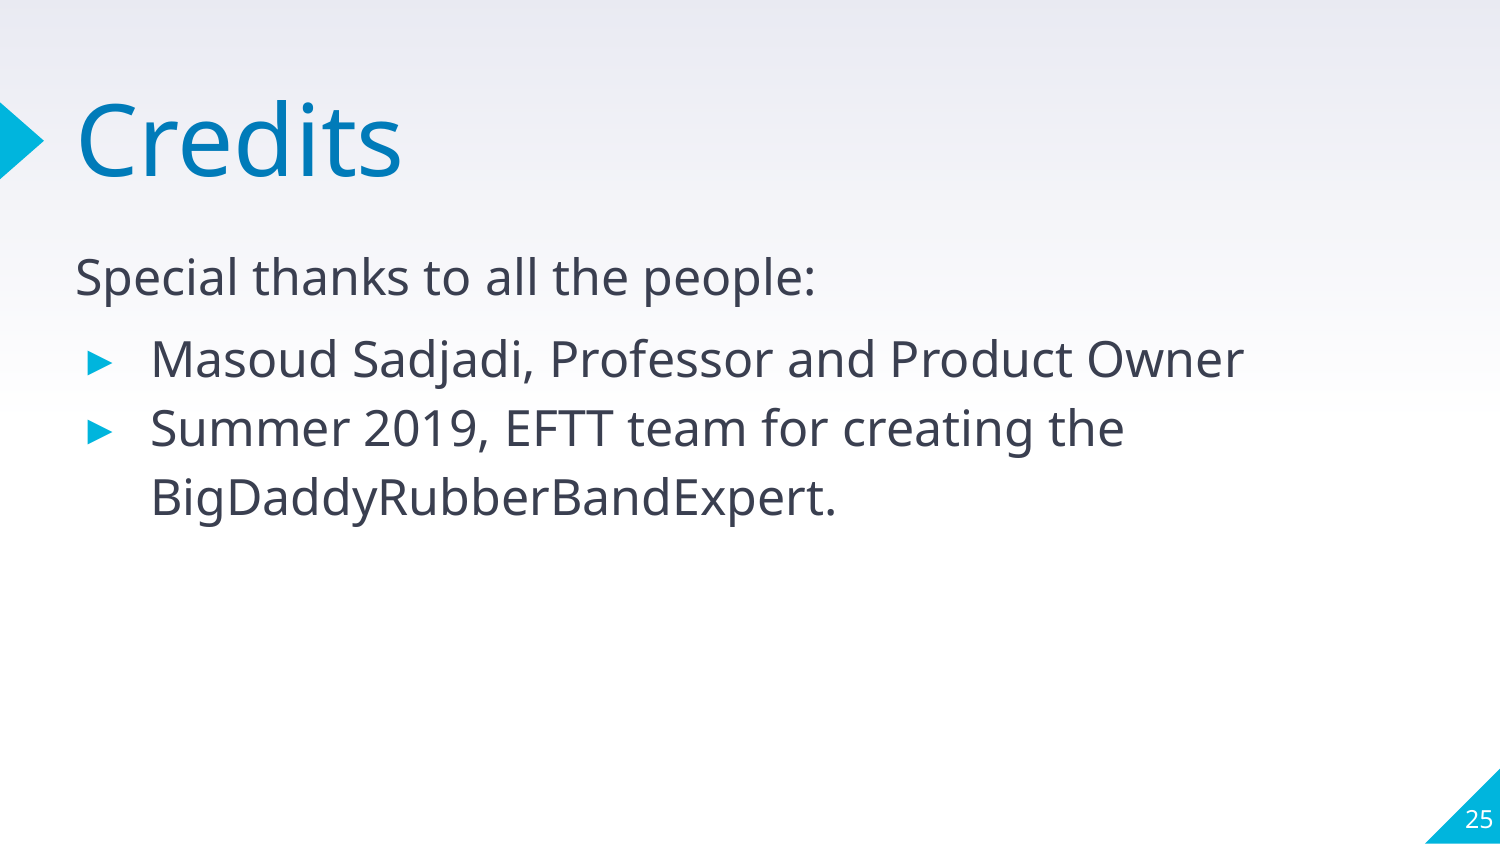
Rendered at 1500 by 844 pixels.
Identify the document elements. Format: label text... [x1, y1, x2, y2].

title Credits [75, 99, 1001, 239]
slide_number ‹#› [1418, 760, 1494, 838]
list Special thanks to all the people: Masoud Sadjadi, Professor and Product Owner Summer 2019, EFTT team for creating the BigDaddyRubberBandExpert. [75, 239, 1419, 674]
